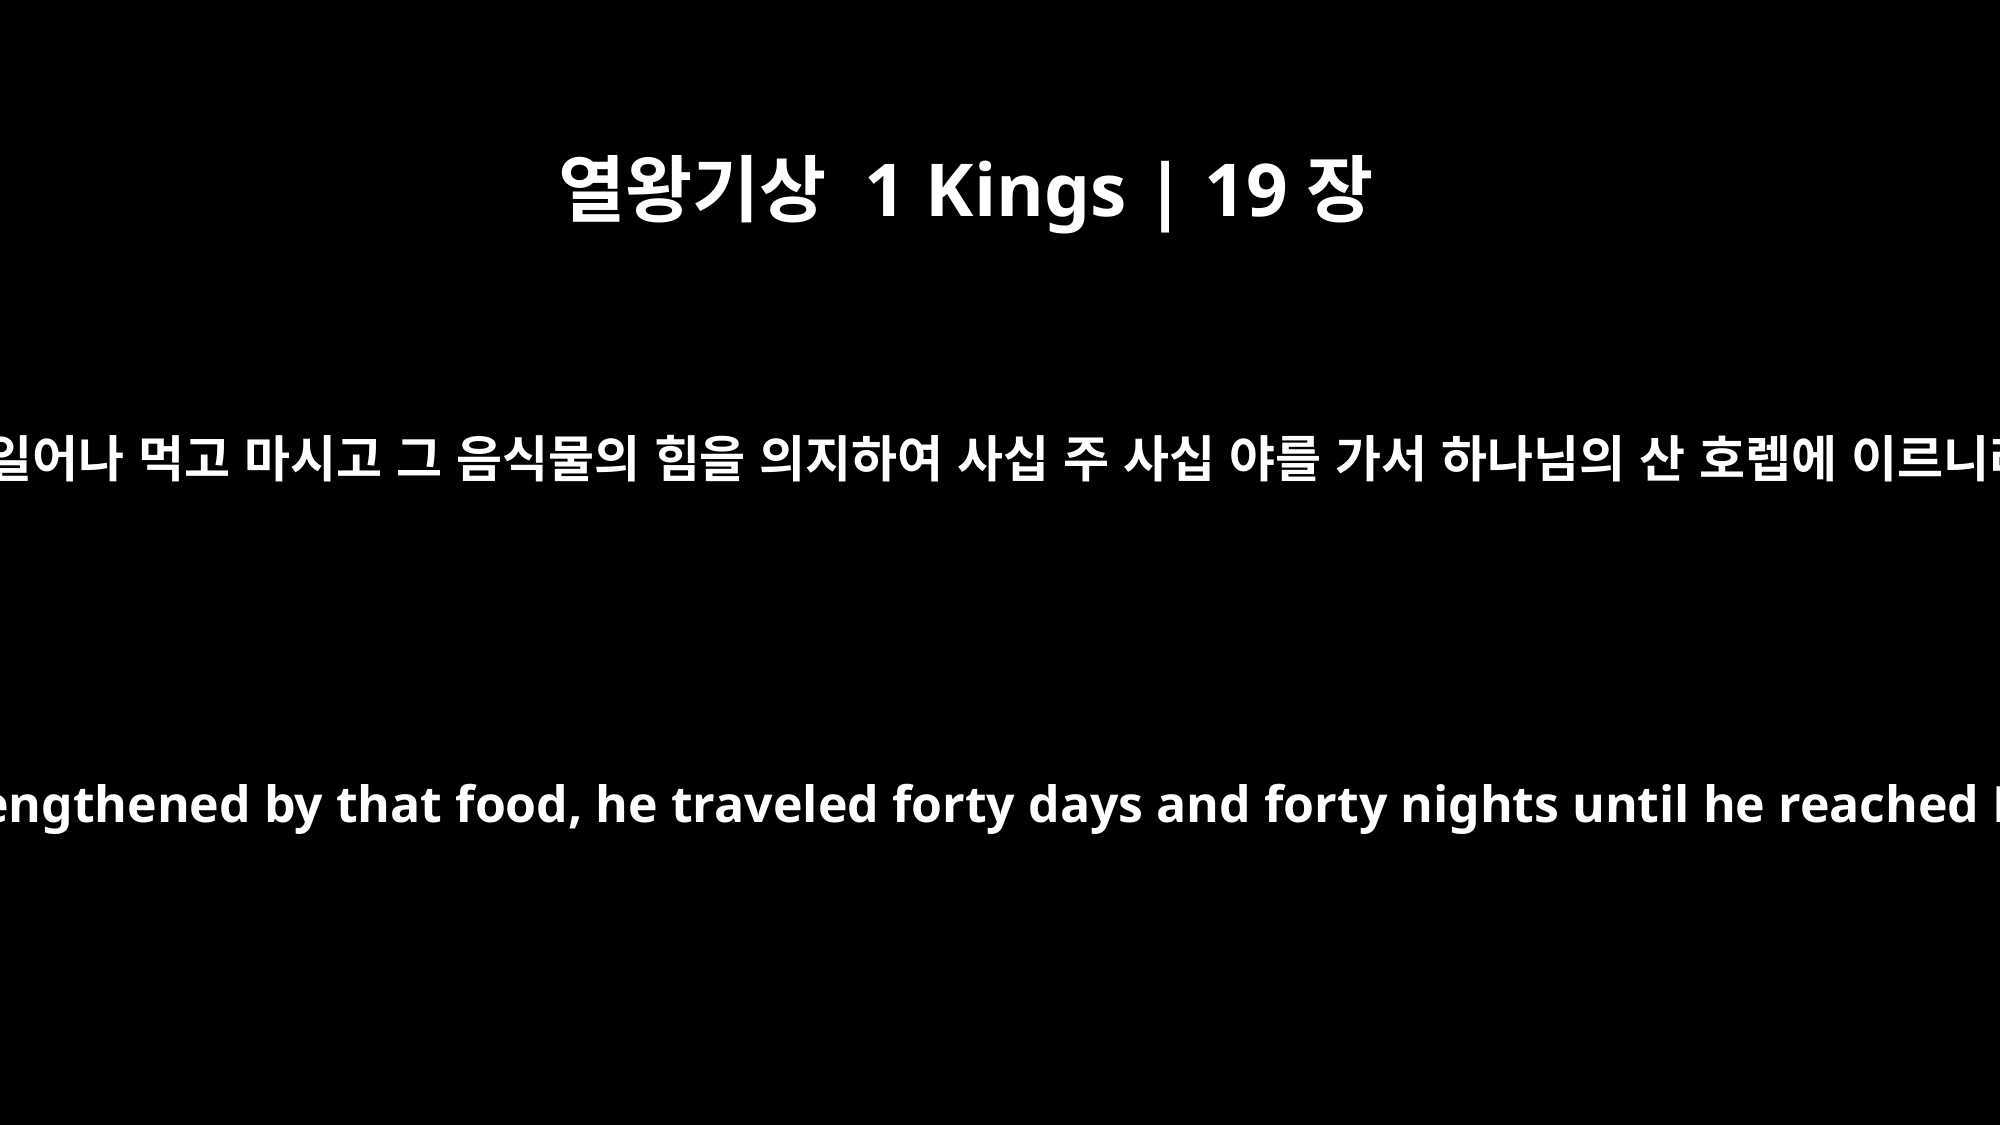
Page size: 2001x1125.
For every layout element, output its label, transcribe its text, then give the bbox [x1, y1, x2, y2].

text_box So he got up and ate and drank. Strengthened by that food, he traveled forty days and forty nights until he reached Horeb, the mountain of God. [0, 764, 2000, 840]
text_box 8 이에 일어나 먹고 마시고 그 음식물의 힘을 의지하여 사십 주 사십 야를 가서 하나님의 산 호렙에 이르니라 [0, 359, 2000, 495]
text_box 열왕기상 1 Kings | 19장 [543, 136, 1389, 239]
